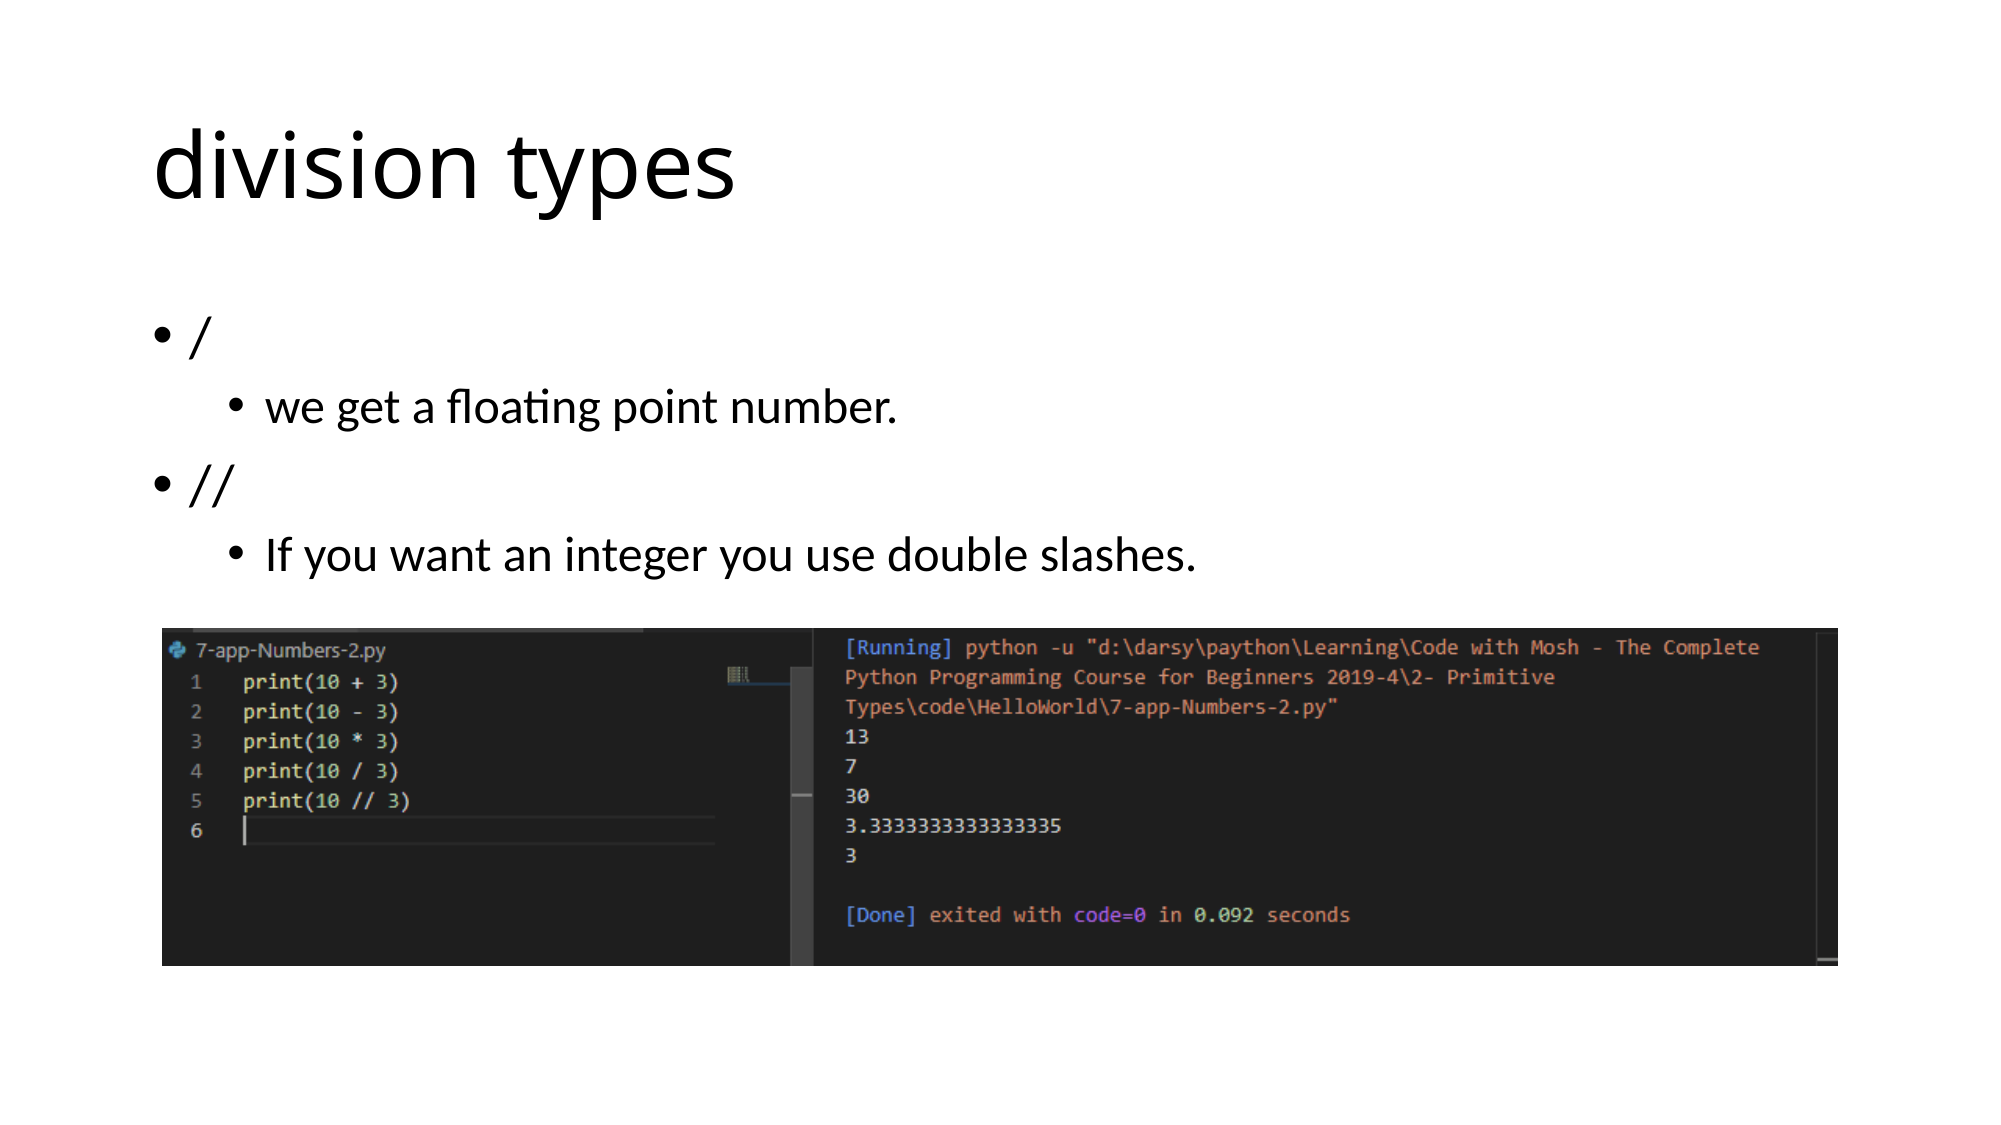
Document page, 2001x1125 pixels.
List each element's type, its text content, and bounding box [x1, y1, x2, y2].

list / we get a floating point number. // If you want an integer you use double slashes. [137, 299, 1863, 1014]
title division types [137, 59, 1863, 278]
picture [162, 628, 1838, 966]
